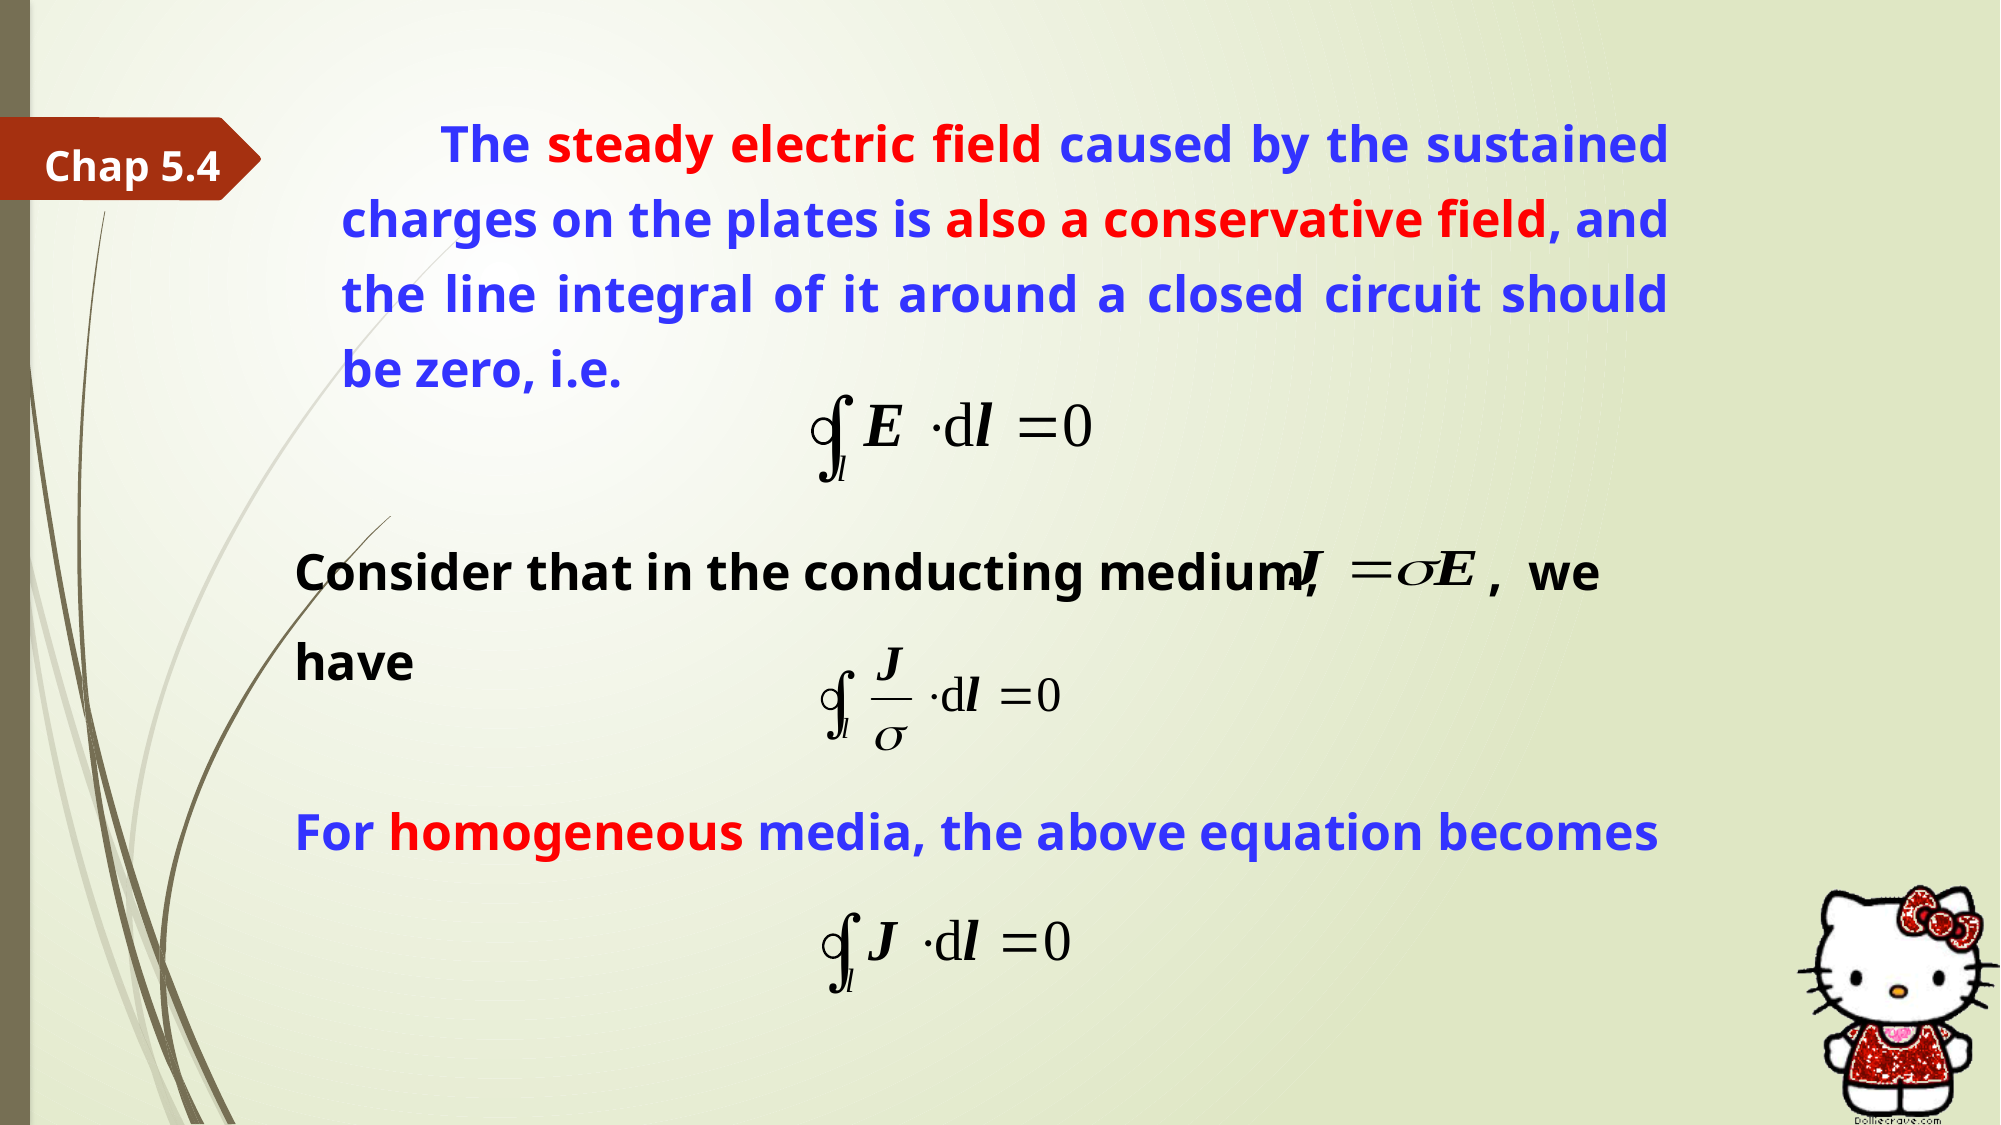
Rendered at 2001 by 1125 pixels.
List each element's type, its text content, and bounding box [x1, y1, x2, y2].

picture [1795, 882, 2000, 1125]
text_box The steady electric field caused by the sustained charges on the plates is also a conservative field, and the line integral of it around a closed circuit should be zero, i.e. [326, 90, 1686, 405]
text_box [279, 503, 1751, 610]
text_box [810, 632, 1072, 762]
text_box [810, 892, 1083, 1005]
text_box For homogeneous media, the above equation becomes [279, 763, 1900, 868]
text_box Chap 5.4 [29, 132, 280, 197]
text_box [798, 373, 1107, 495]
